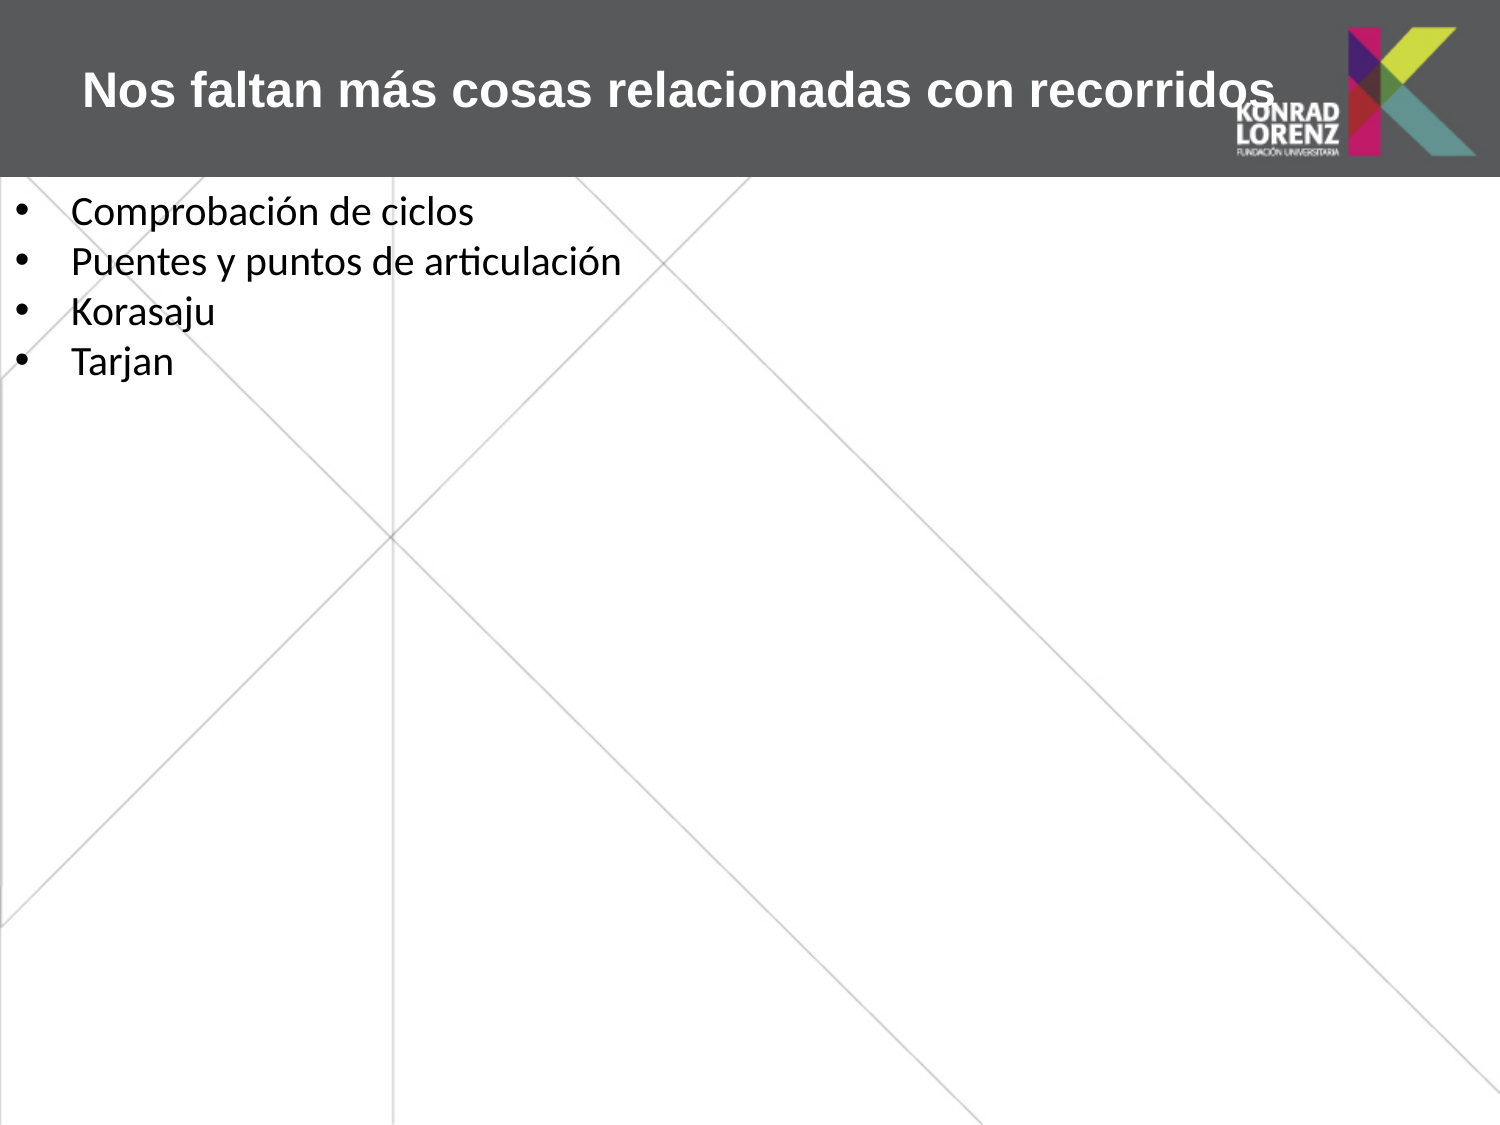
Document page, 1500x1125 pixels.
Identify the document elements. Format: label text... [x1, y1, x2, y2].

text_box Comprobación de ciclos Puentes y puntos de articulación Korasaju Tarjan [0, 185, 1436, 542]
picture [0, 0, 1500, 1125]
